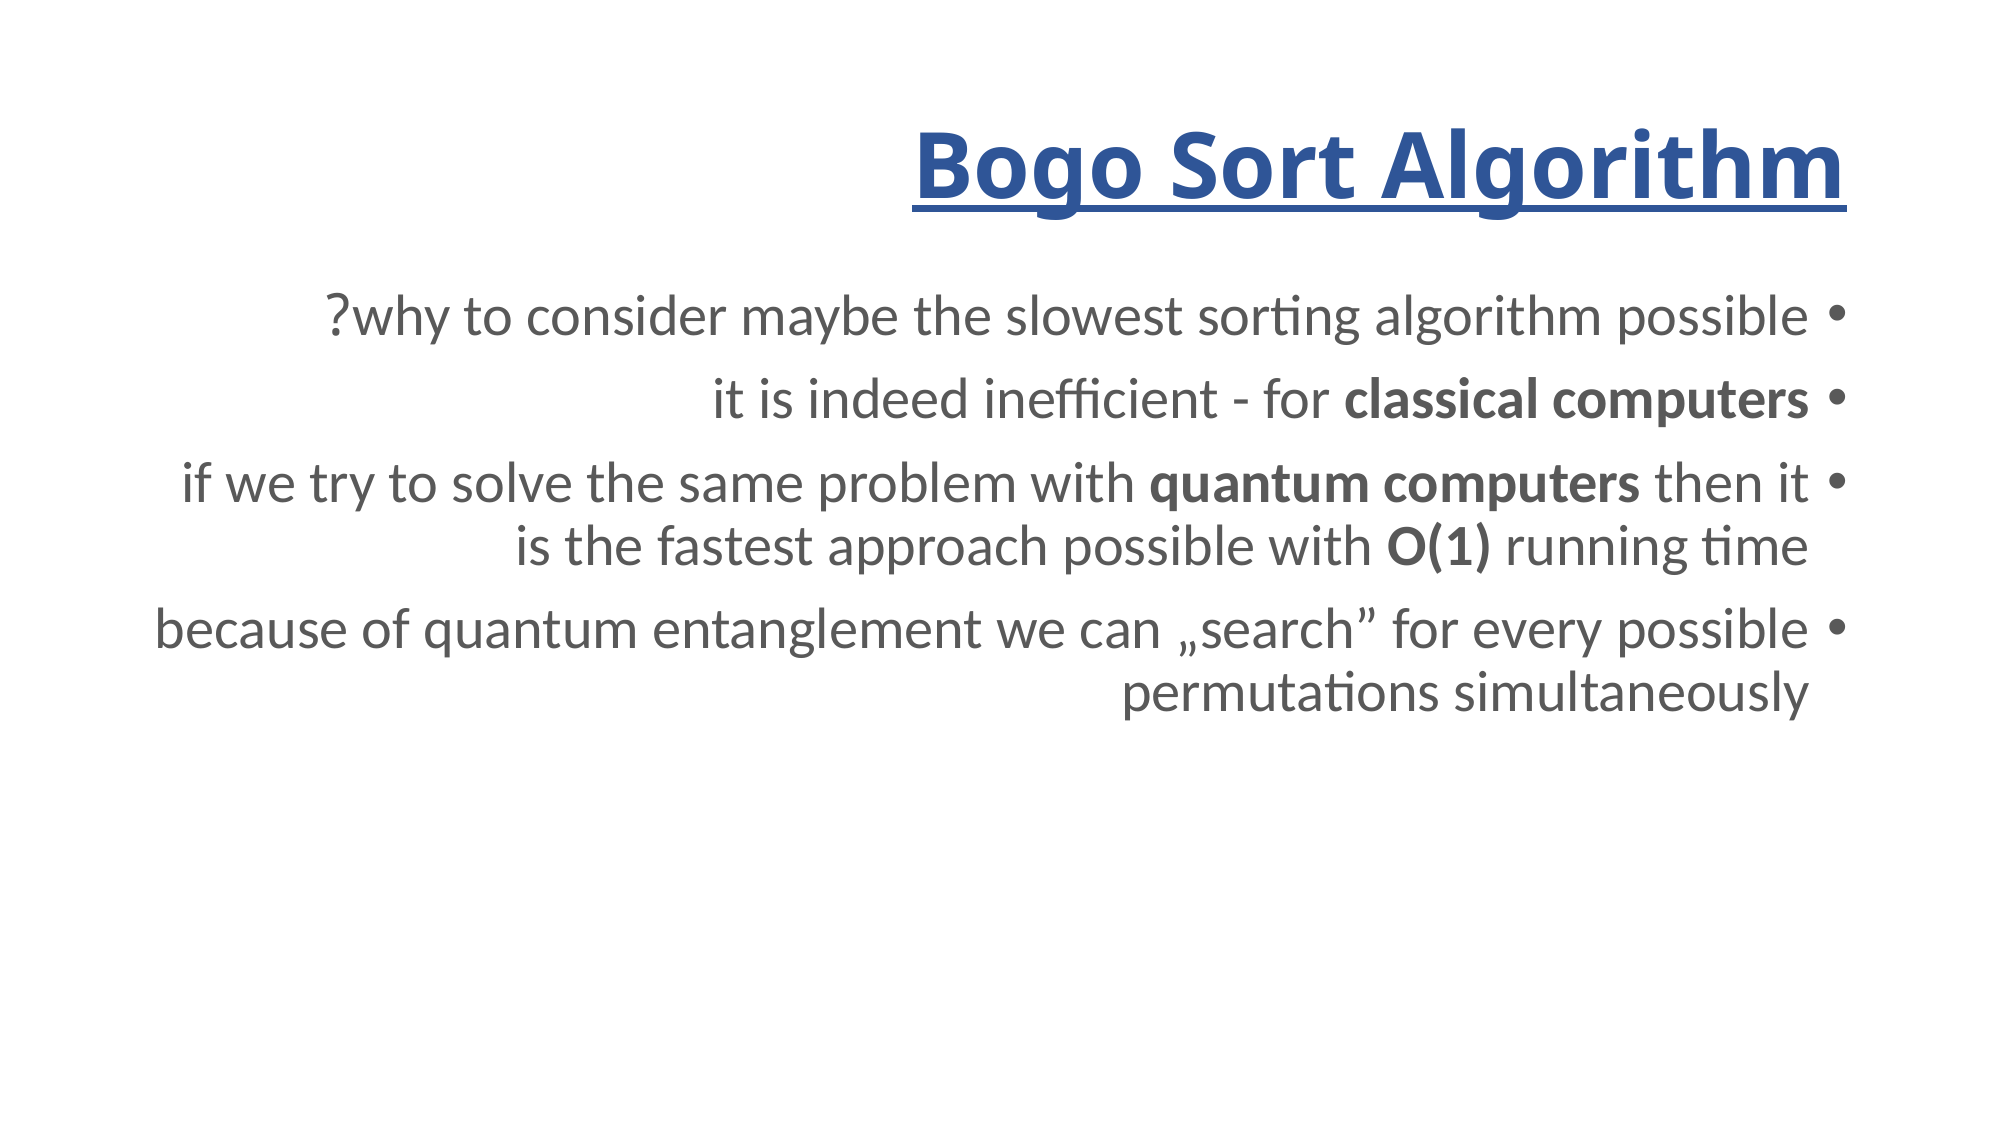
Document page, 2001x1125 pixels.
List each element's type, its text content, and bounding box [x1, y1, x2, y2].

list why to consider maybe the slowest sorting algorithm possible? it is indeed inefficient - for classical computers if we try to solve the same problem with quantum computers then it is the fastest approach possible with O(1) running time because of quantum entanglement we can „search” for every possible permutations simultaneously [137, 277, 1863, 1066]
title Bogo Sort Algorithm [137, 59, 1863, 277]
